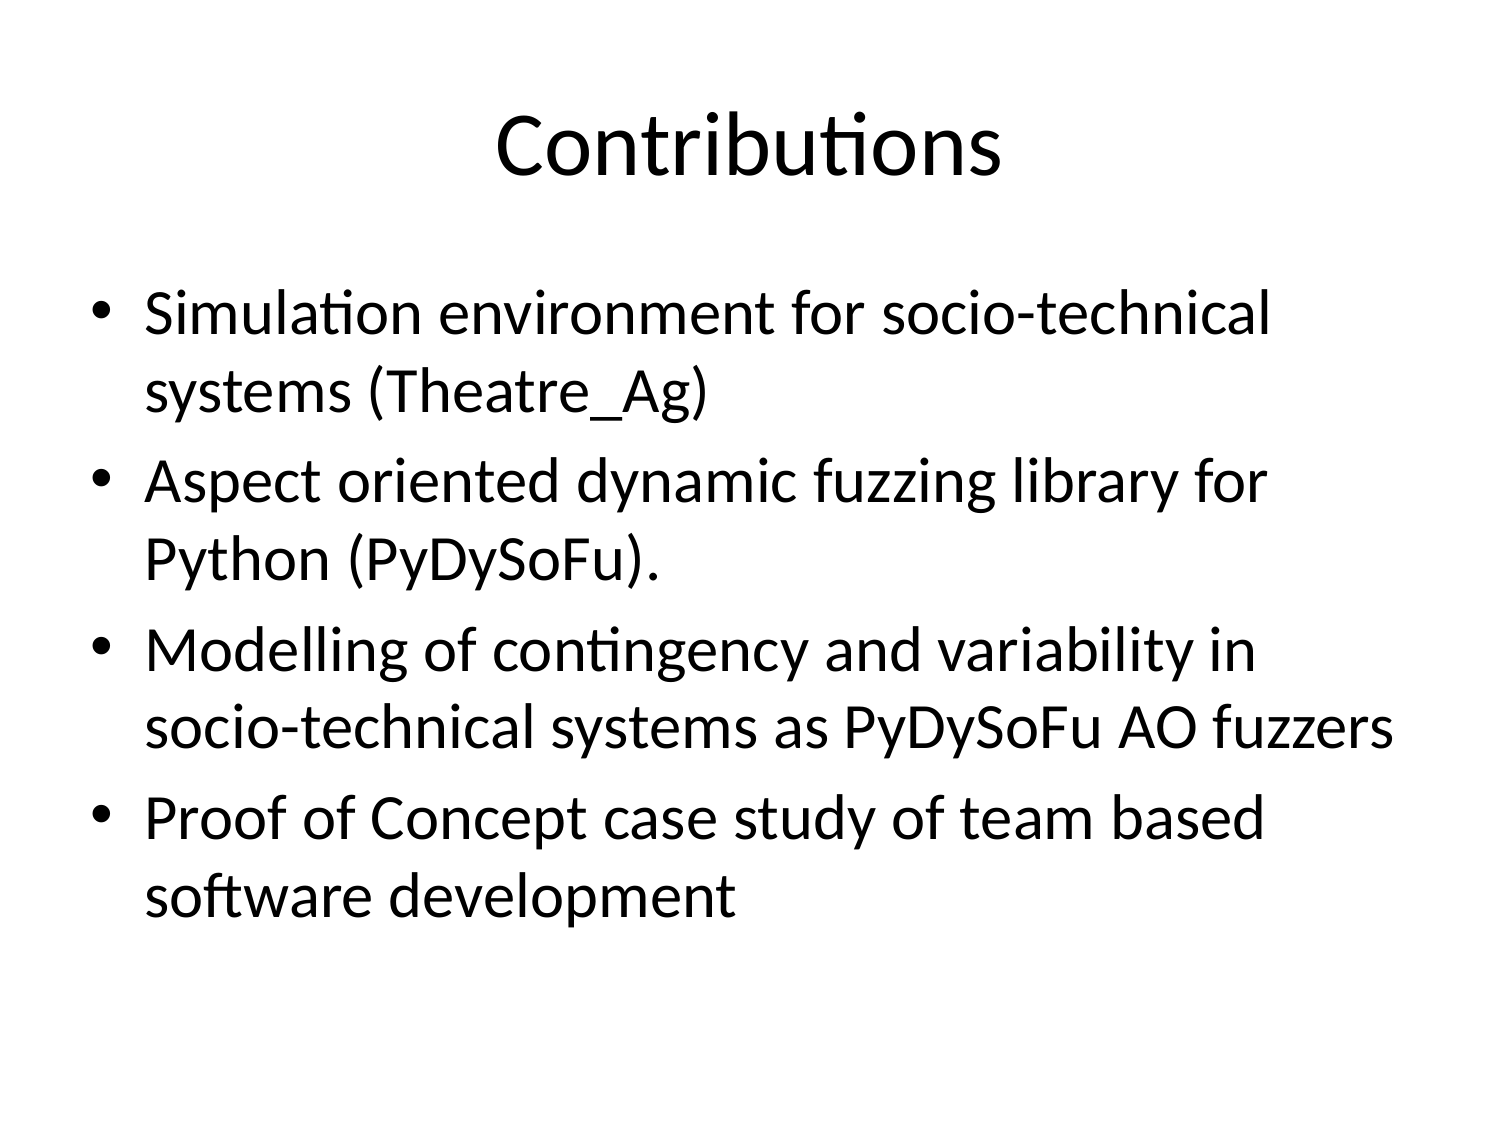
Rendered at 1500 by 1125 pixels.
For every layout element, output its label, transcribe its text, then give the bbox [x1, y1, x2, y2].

title Contributions [75, 45, 1425, 233]
list Simulation environment for socio-technical systems (Theatre_Ag) Aspect oriented dynamic fuzzing library for Python (PyDySoFu). Modelling of contingency and variability in socio-technical systems as PyDySoFu AO fuzzers Proof of Concept case study of team based software development [75, 262, 1425, 1005]
